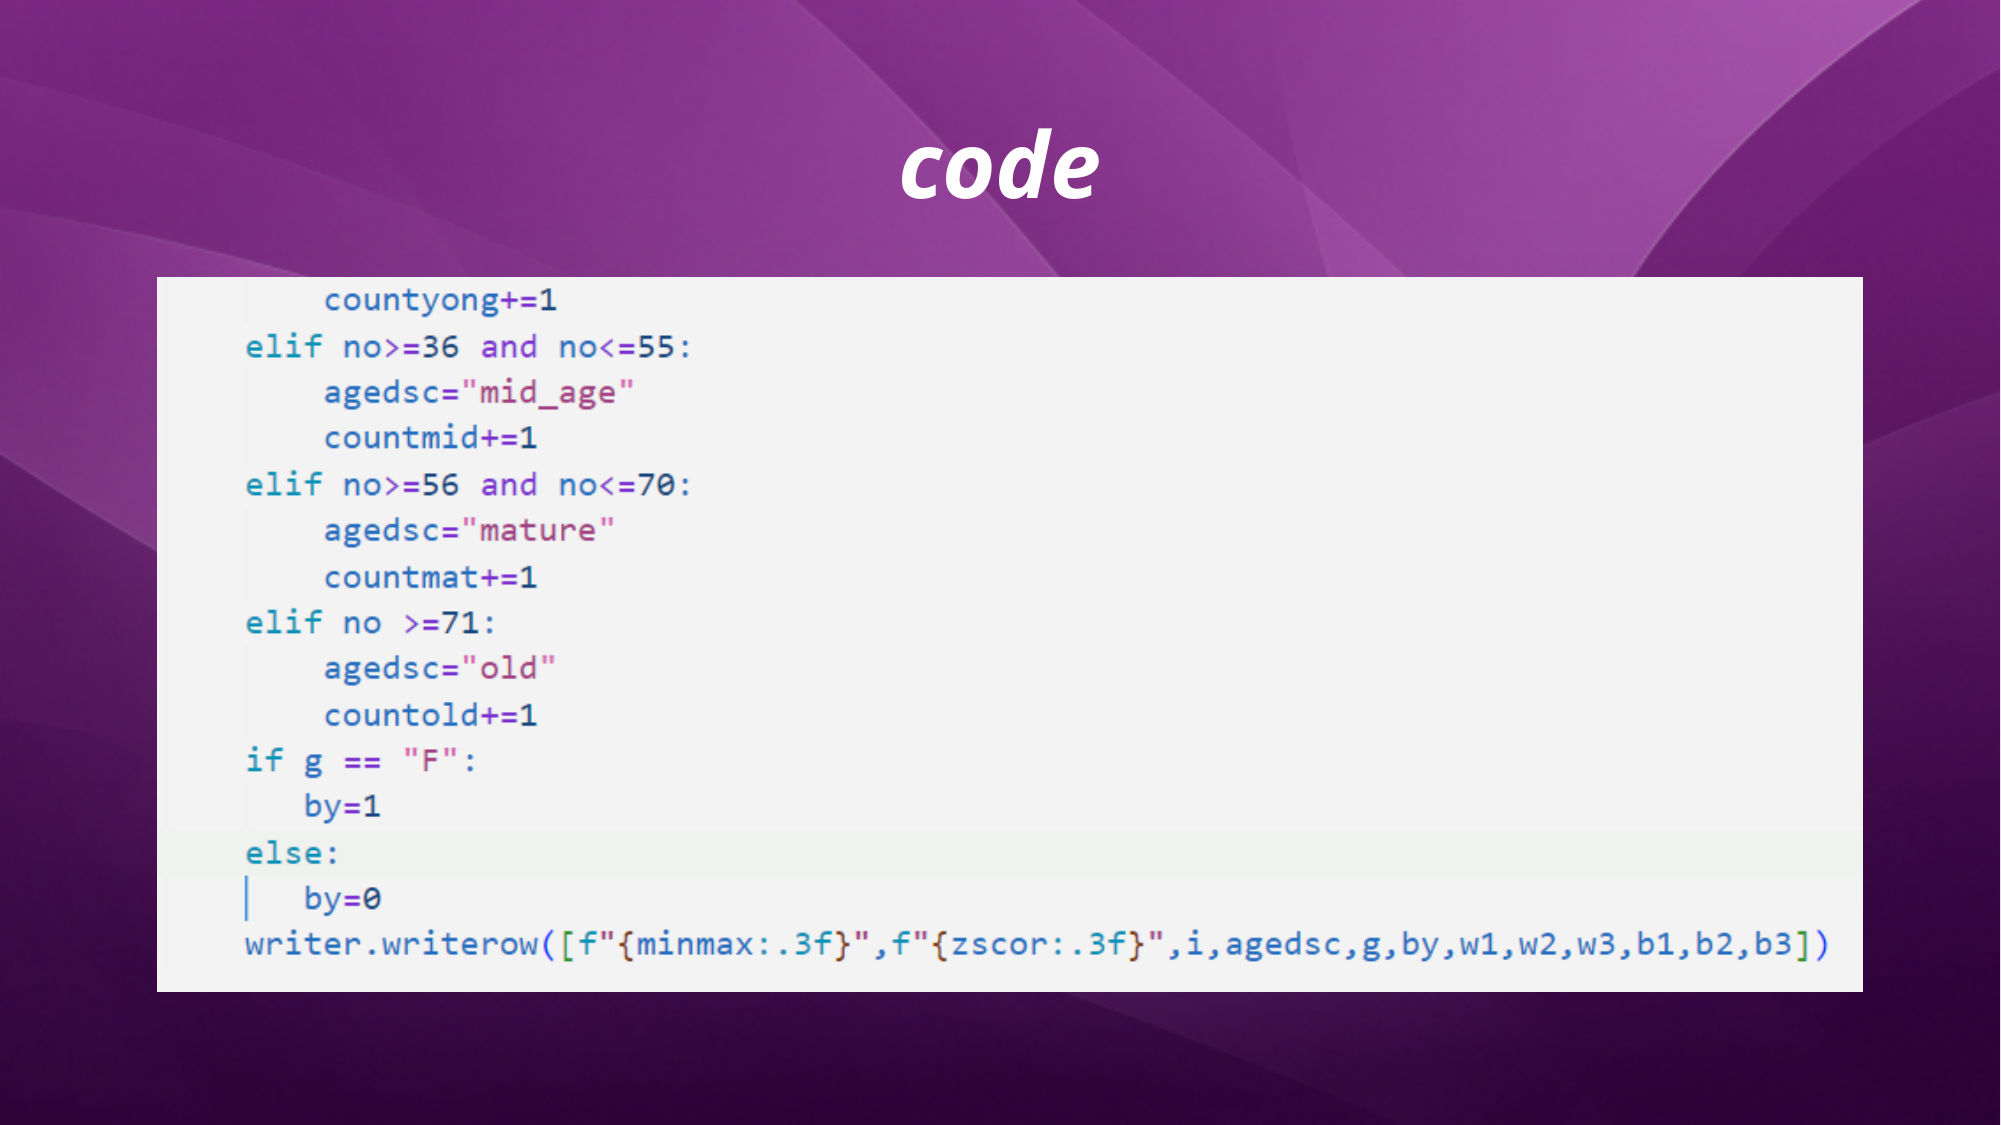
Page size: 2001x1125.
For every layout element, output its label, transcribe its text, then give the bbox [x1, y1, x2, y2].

title code [137, 59, 1863, 278]
picture [0, 0, 2001, 1125]
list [157, 277, 1863, 992]
